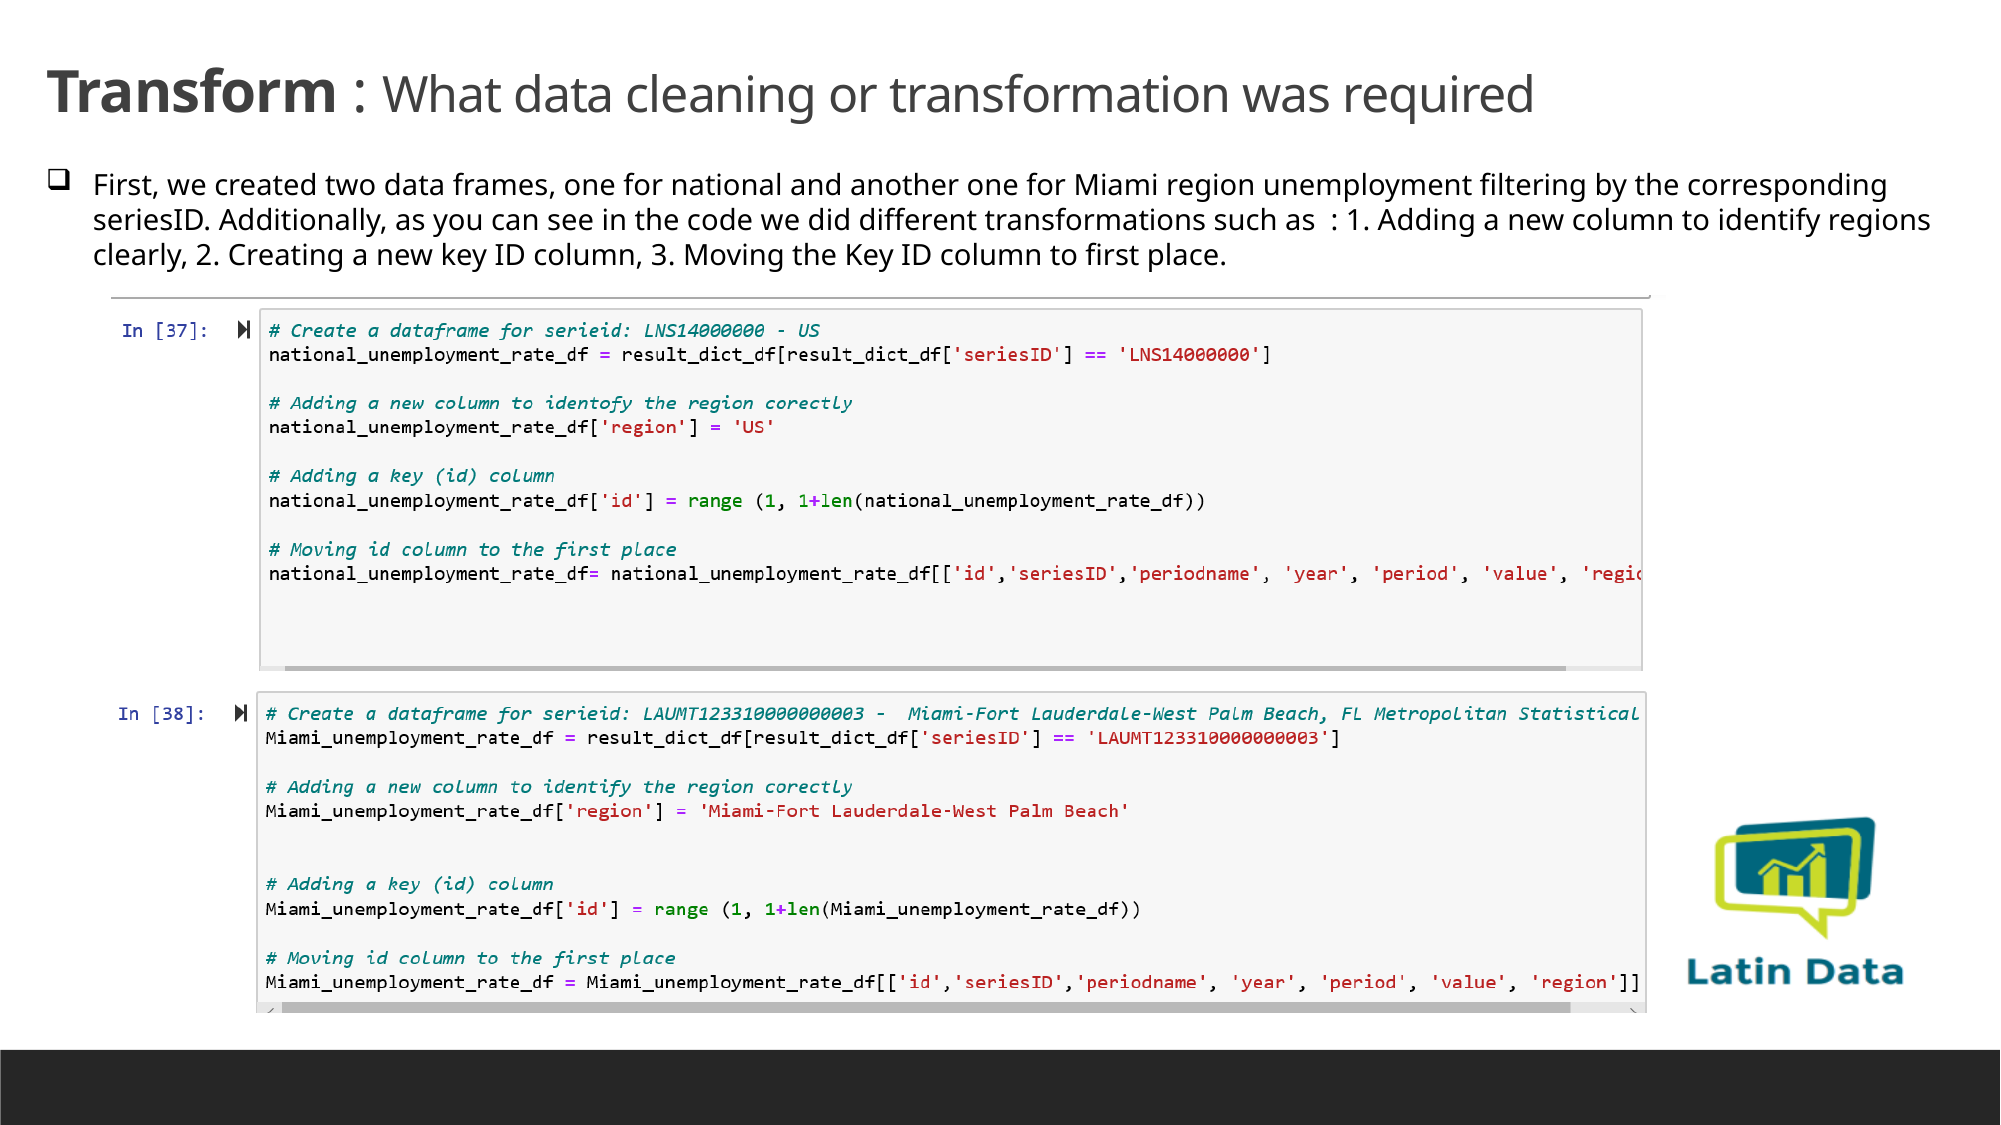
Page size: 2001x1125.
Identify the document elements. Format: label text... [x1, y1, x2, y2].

title Transform : What data cleaning or transformation was required [31, 15, 1691, 158]
picture [110, 294, 1667, 671]
text_box First, we created two data frames, one for national and another one for Miami region unemployment filtering by the corresponding seriesID. Additionally, as you can see in the code we did different transformations such as : 1. Adding a new column to identify regions clearly, 2. Creating a new key ID column, 3. Moving the Key ID column to first place. [31, 158, 1950, 279]
text_box [0, 198, 1950, 311]
picture [83, 682, 1937, 1014]
